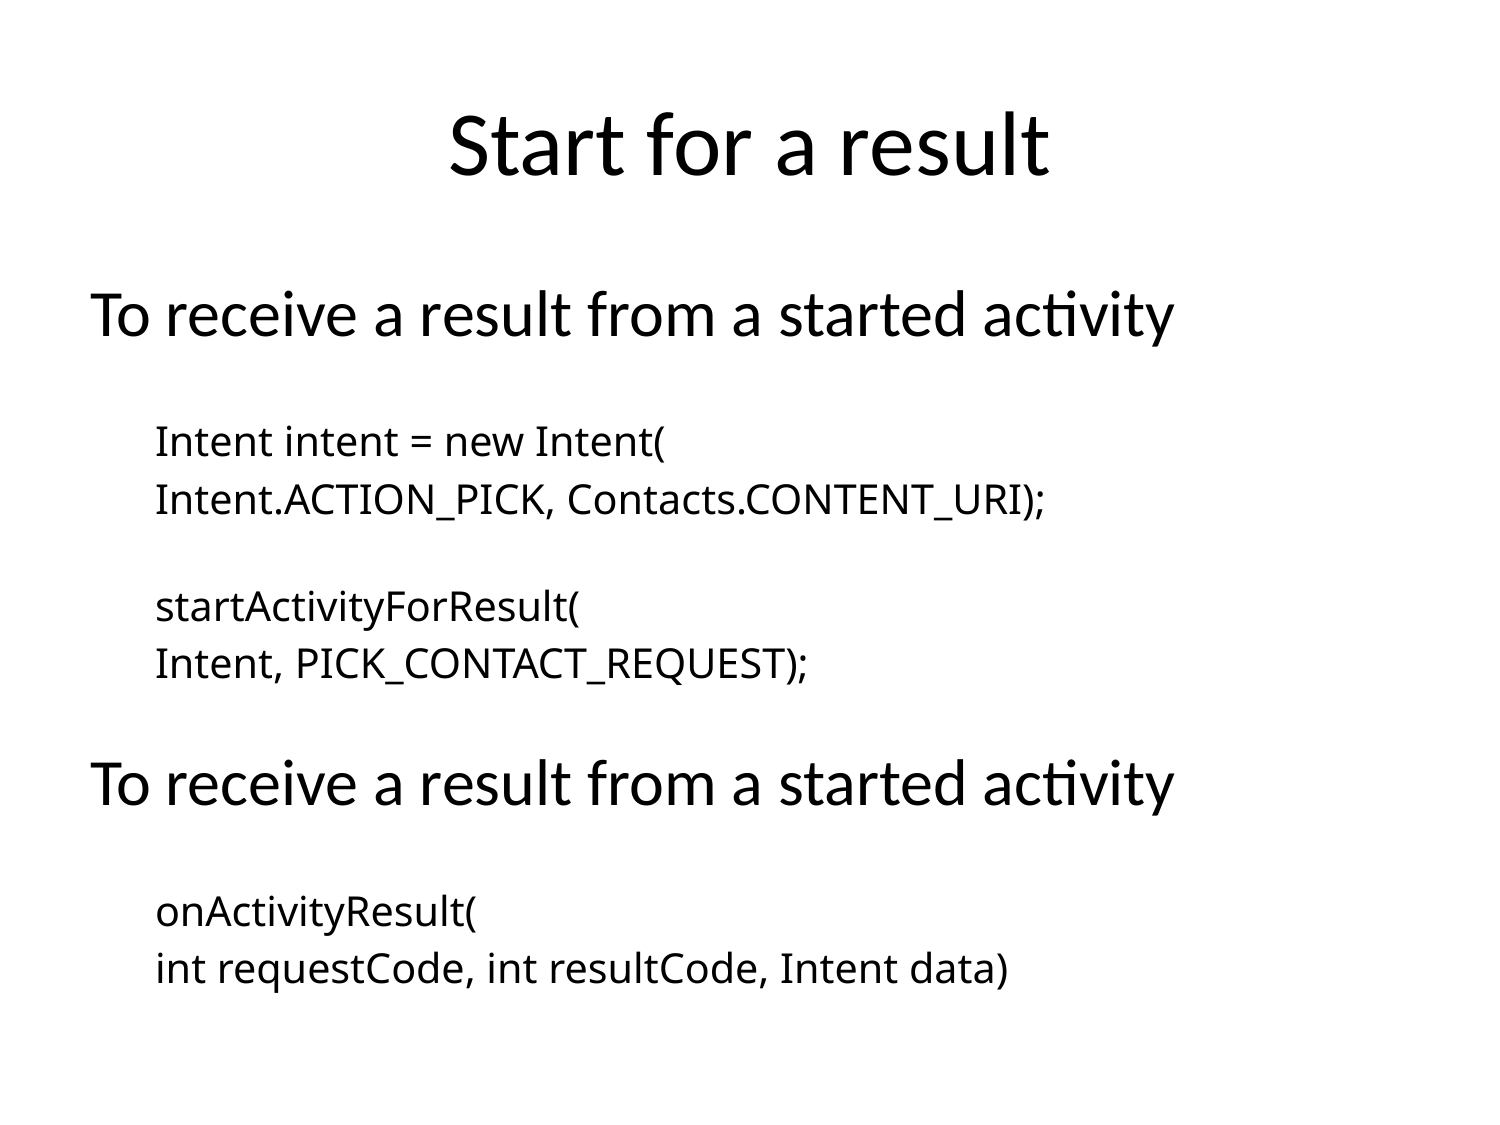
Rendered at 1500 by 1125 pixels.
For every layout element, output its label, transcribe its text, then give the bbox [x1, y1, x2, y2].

list To receive a result from a started activity Intent intent = new Intent( Intent.ACTION_PICK, Contacts.CONTENT_URI); startActivityForResult( Intent, PICK_CONTACT_REQUEST); To receive a result from a started activity onActivityResult( int requestCode, int resultCode, Intent data) [75, 262, 1425, 1005]
title Start for a result [75, 45, 1425, 233]
